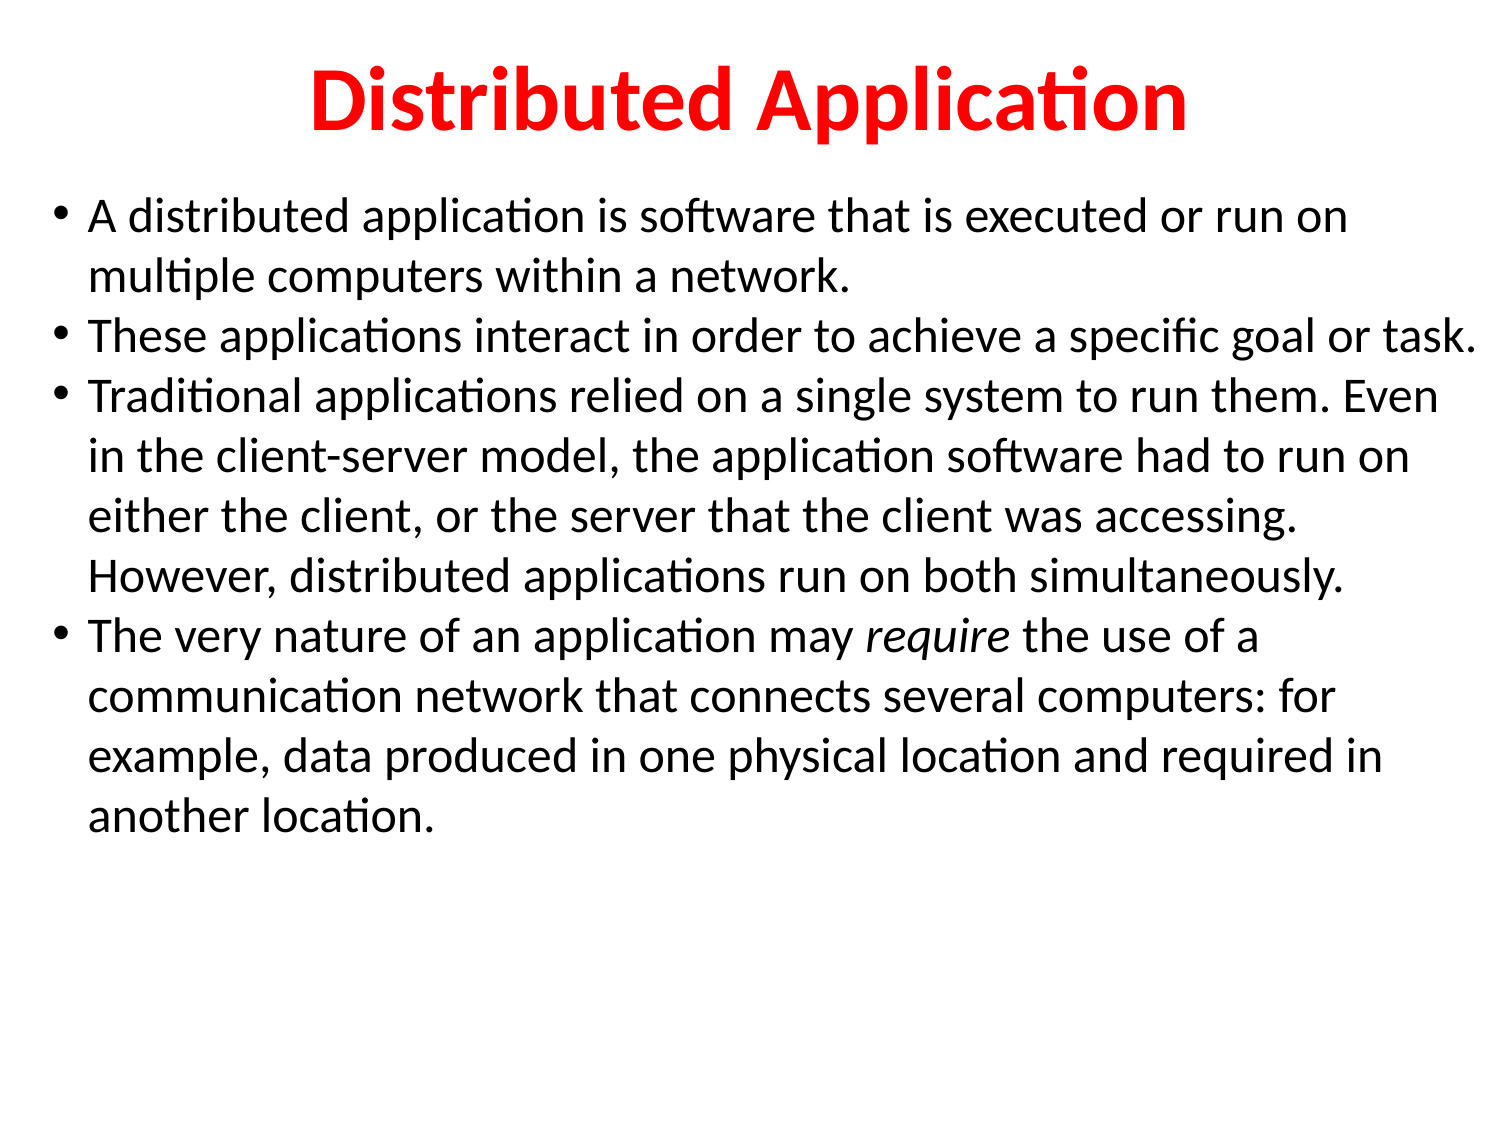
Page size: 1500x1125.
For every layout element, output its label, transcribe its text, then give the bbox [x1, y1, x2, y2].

text_box Distributed Application [75, 0, 1425, 174]
text_box A distributed application is software that is executed or run on multiple computers within a network. These applications interact in order to achieve a specific goal or task. Traditional applications relied on a single system to run them. Even in the client-server model, the application software had to run on either the client, or the server that the client was accessing. However, distributed applications run on both simultaneously. The very nature of an application may require the use of a communication network that connects several computers: for example, data produced in one physical location and required in another location. [37, 174, 1500, 1063]
